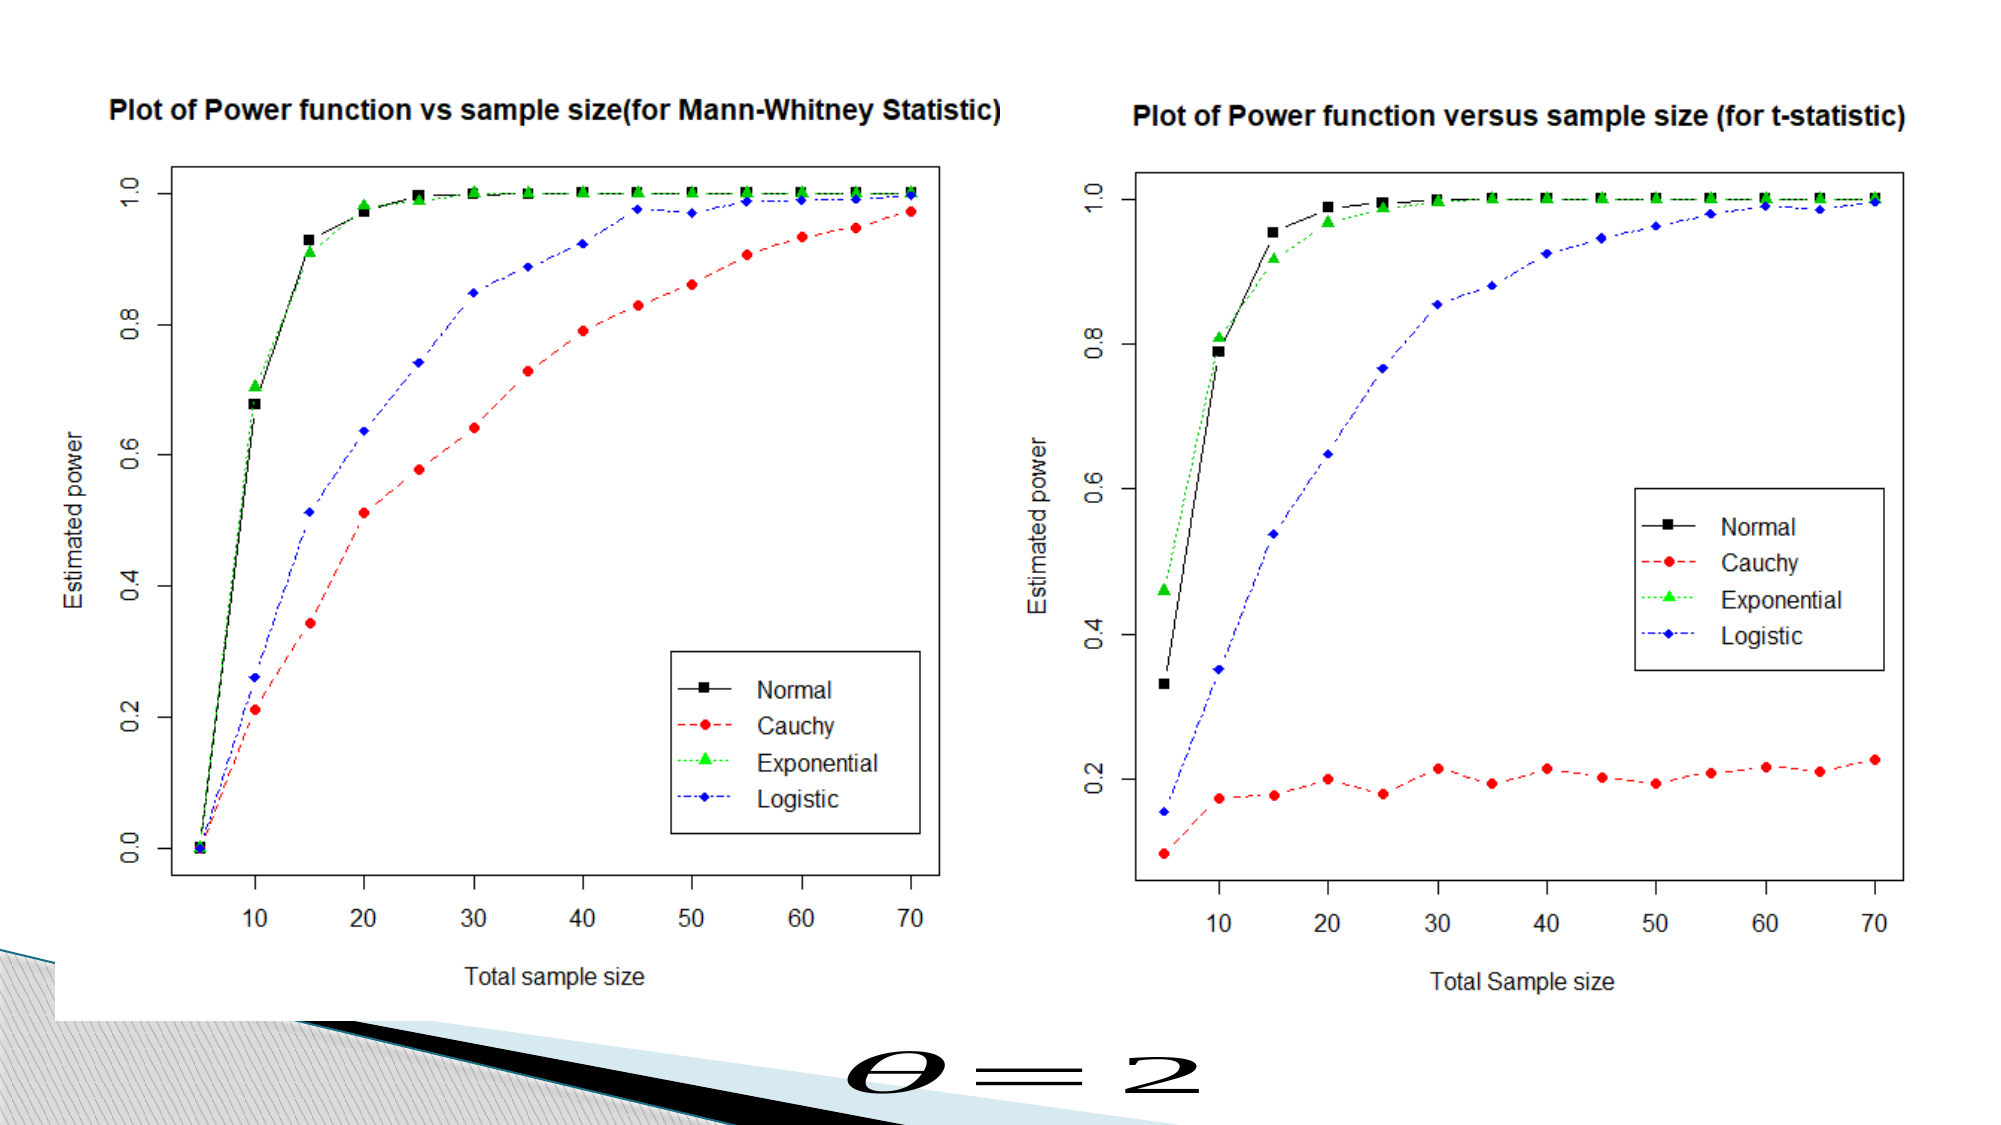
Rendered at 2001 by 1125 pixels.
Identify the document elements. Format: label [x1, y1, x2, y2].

picture [55, 50, 1000, 1021]
picture [1019, 56, 1965, 1027]
